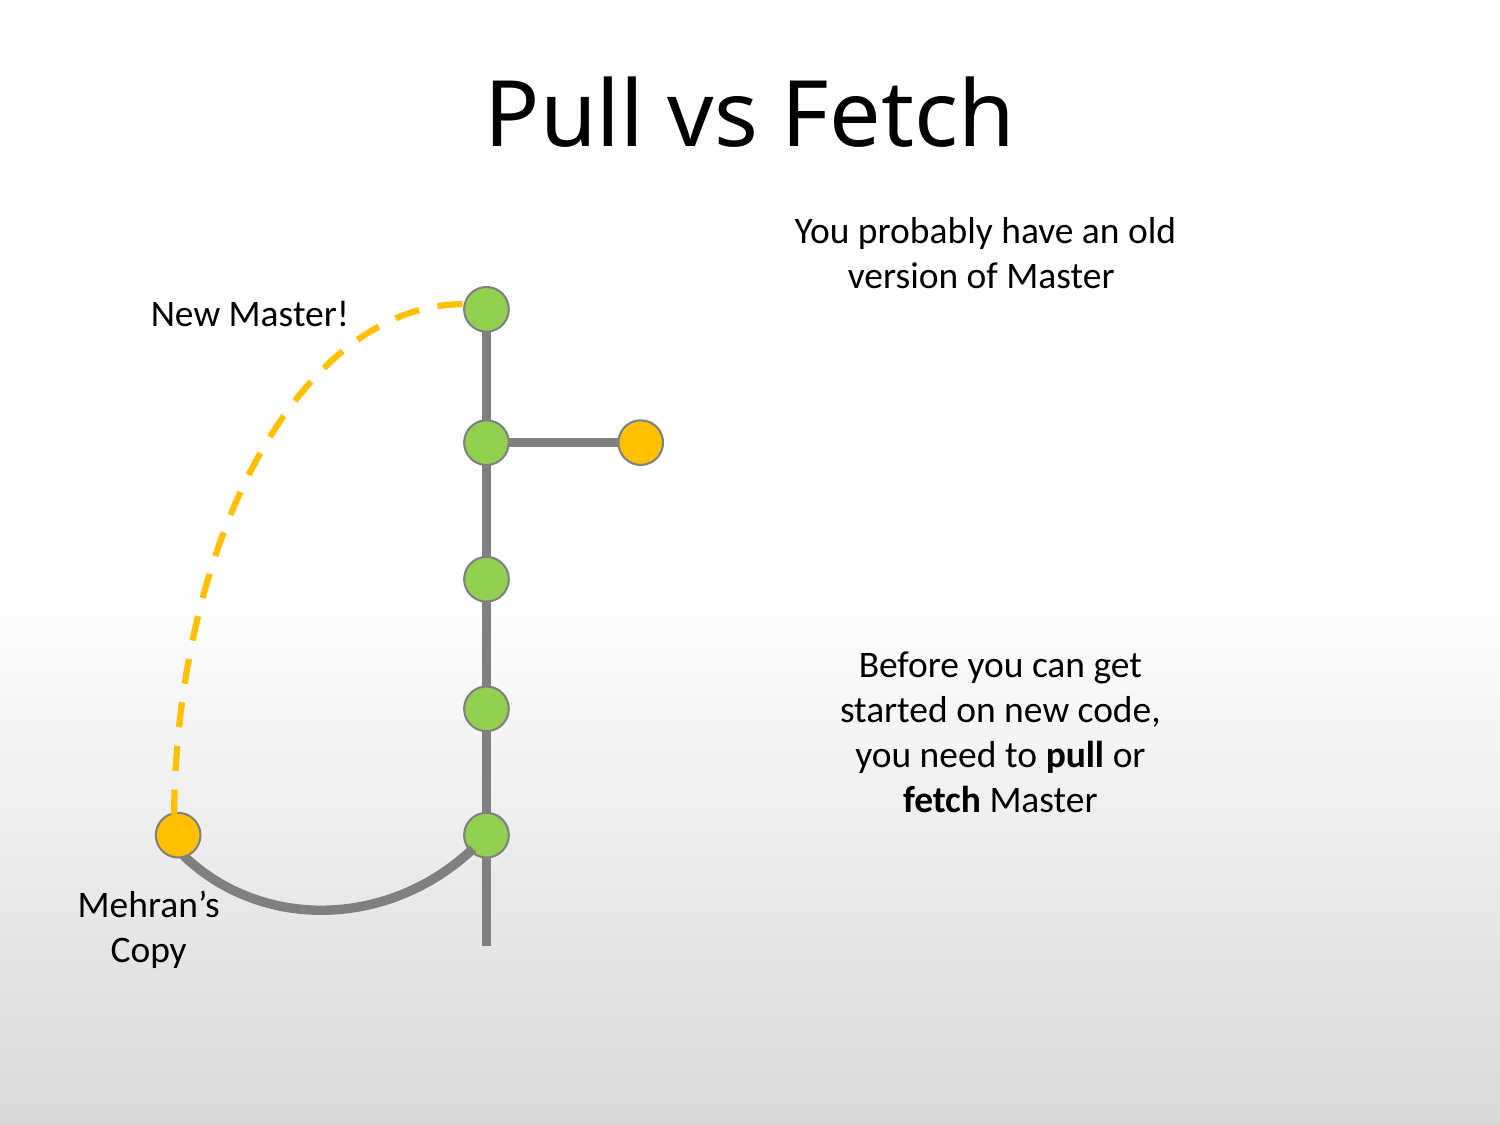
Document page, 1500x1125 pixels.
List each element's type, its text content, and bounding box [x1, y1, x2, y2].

text_box Pull vs Fetch [103, 59, 1397, 278]
text_box You probably have an old version of Master [771, 278, 1200, 303]
text_box [617, 419, 665, 466]
text_box [463, 556, 510, 603]
text_box [463, 812, 510, 859]
text_box [154, 812, 202, 859]
text_box New Master! [136, 281, 395, 342]
text_box Before you can get started on new code, you need to pull or fetch Master [798, 632, 1203, 828]
text_box [173, 303, 463, 825]
text_box [463, 419, 510, 466]
text_box [463, 286, 510, 333]
text_box [463, 686, 510, 732]
text_box Mehran’s Copy [58, 872, 239, 978]
text_box [185, 818, 474, 911]
